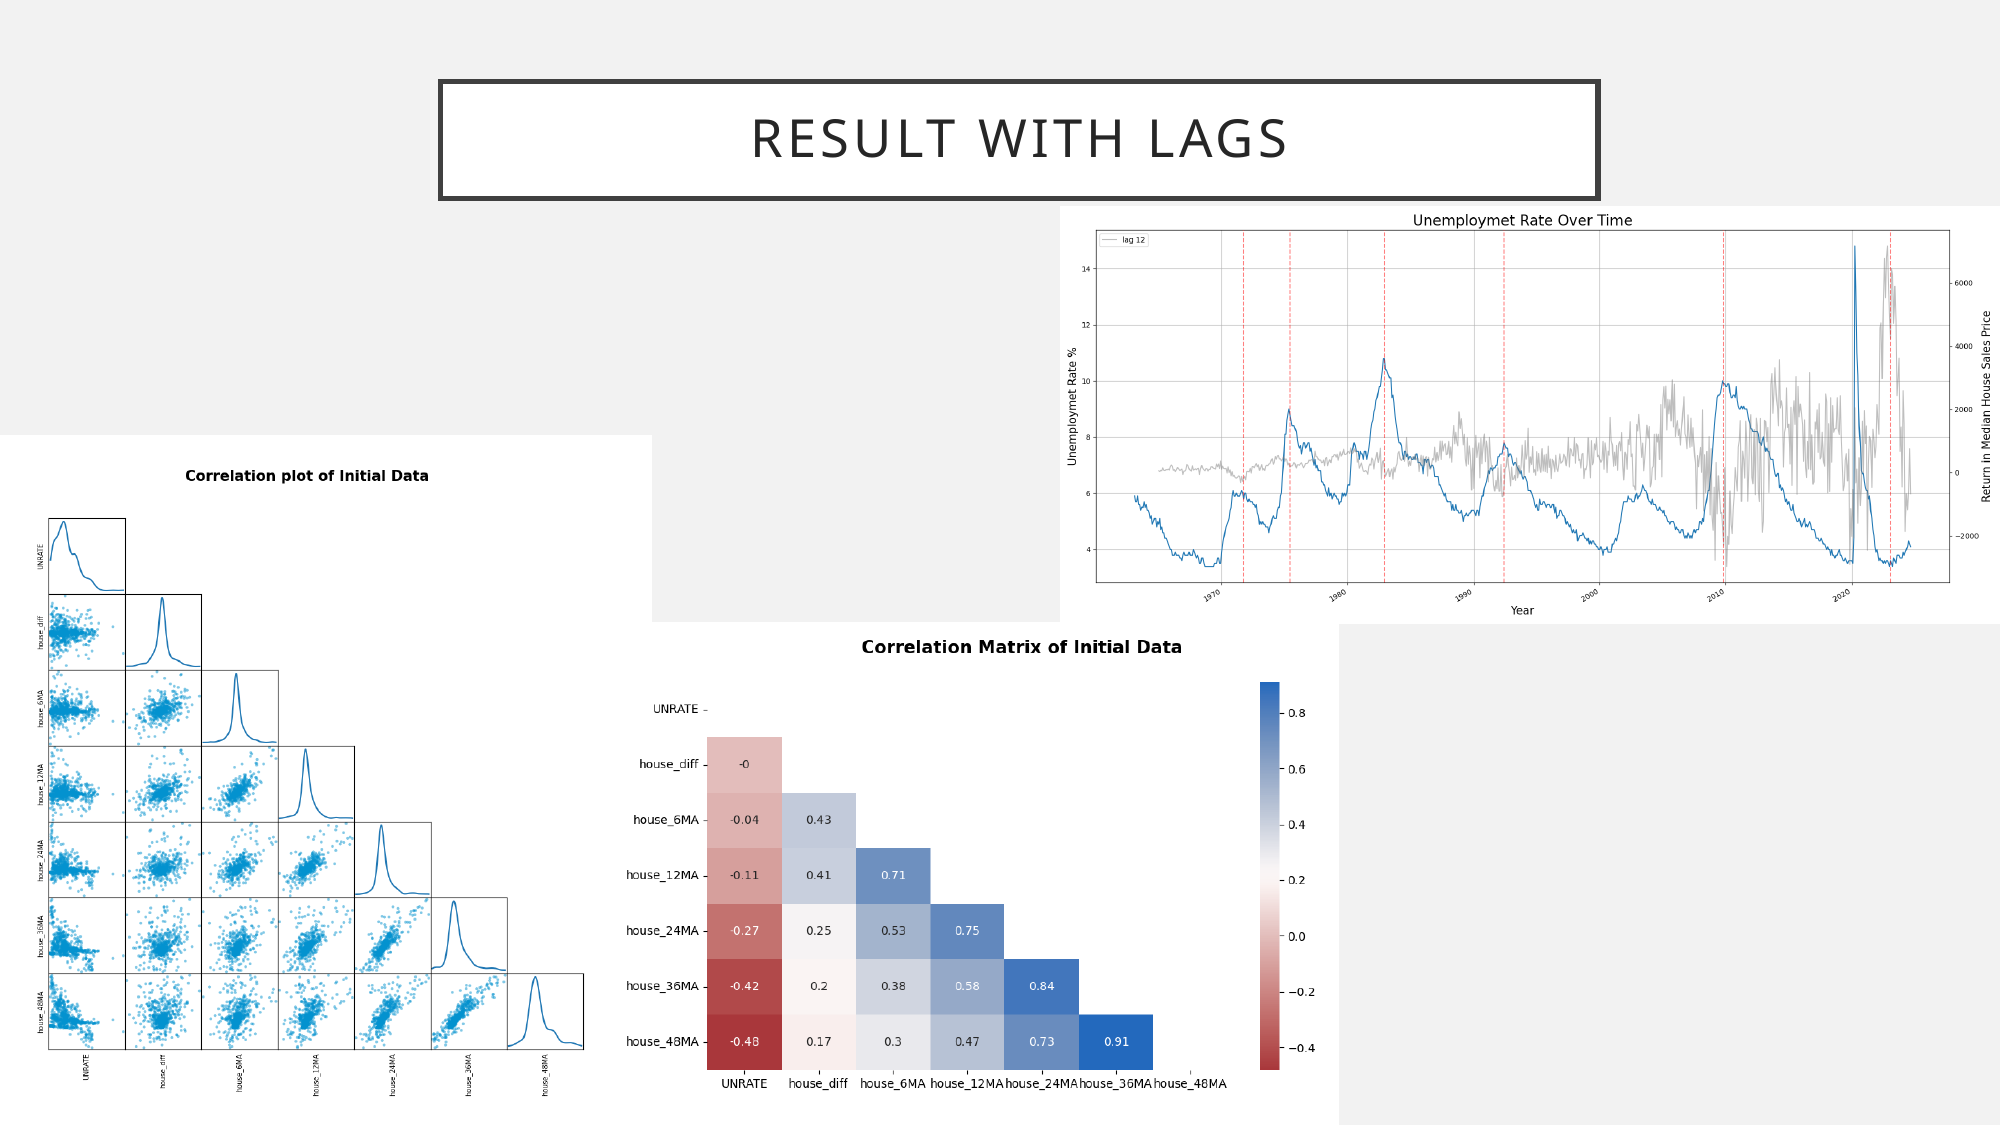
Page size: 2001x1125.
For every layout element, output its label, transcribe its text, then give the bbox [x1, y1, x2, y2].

picture [0, 206, 2000, 1125]
title Result with lags [438, 79, 1601, 201]
